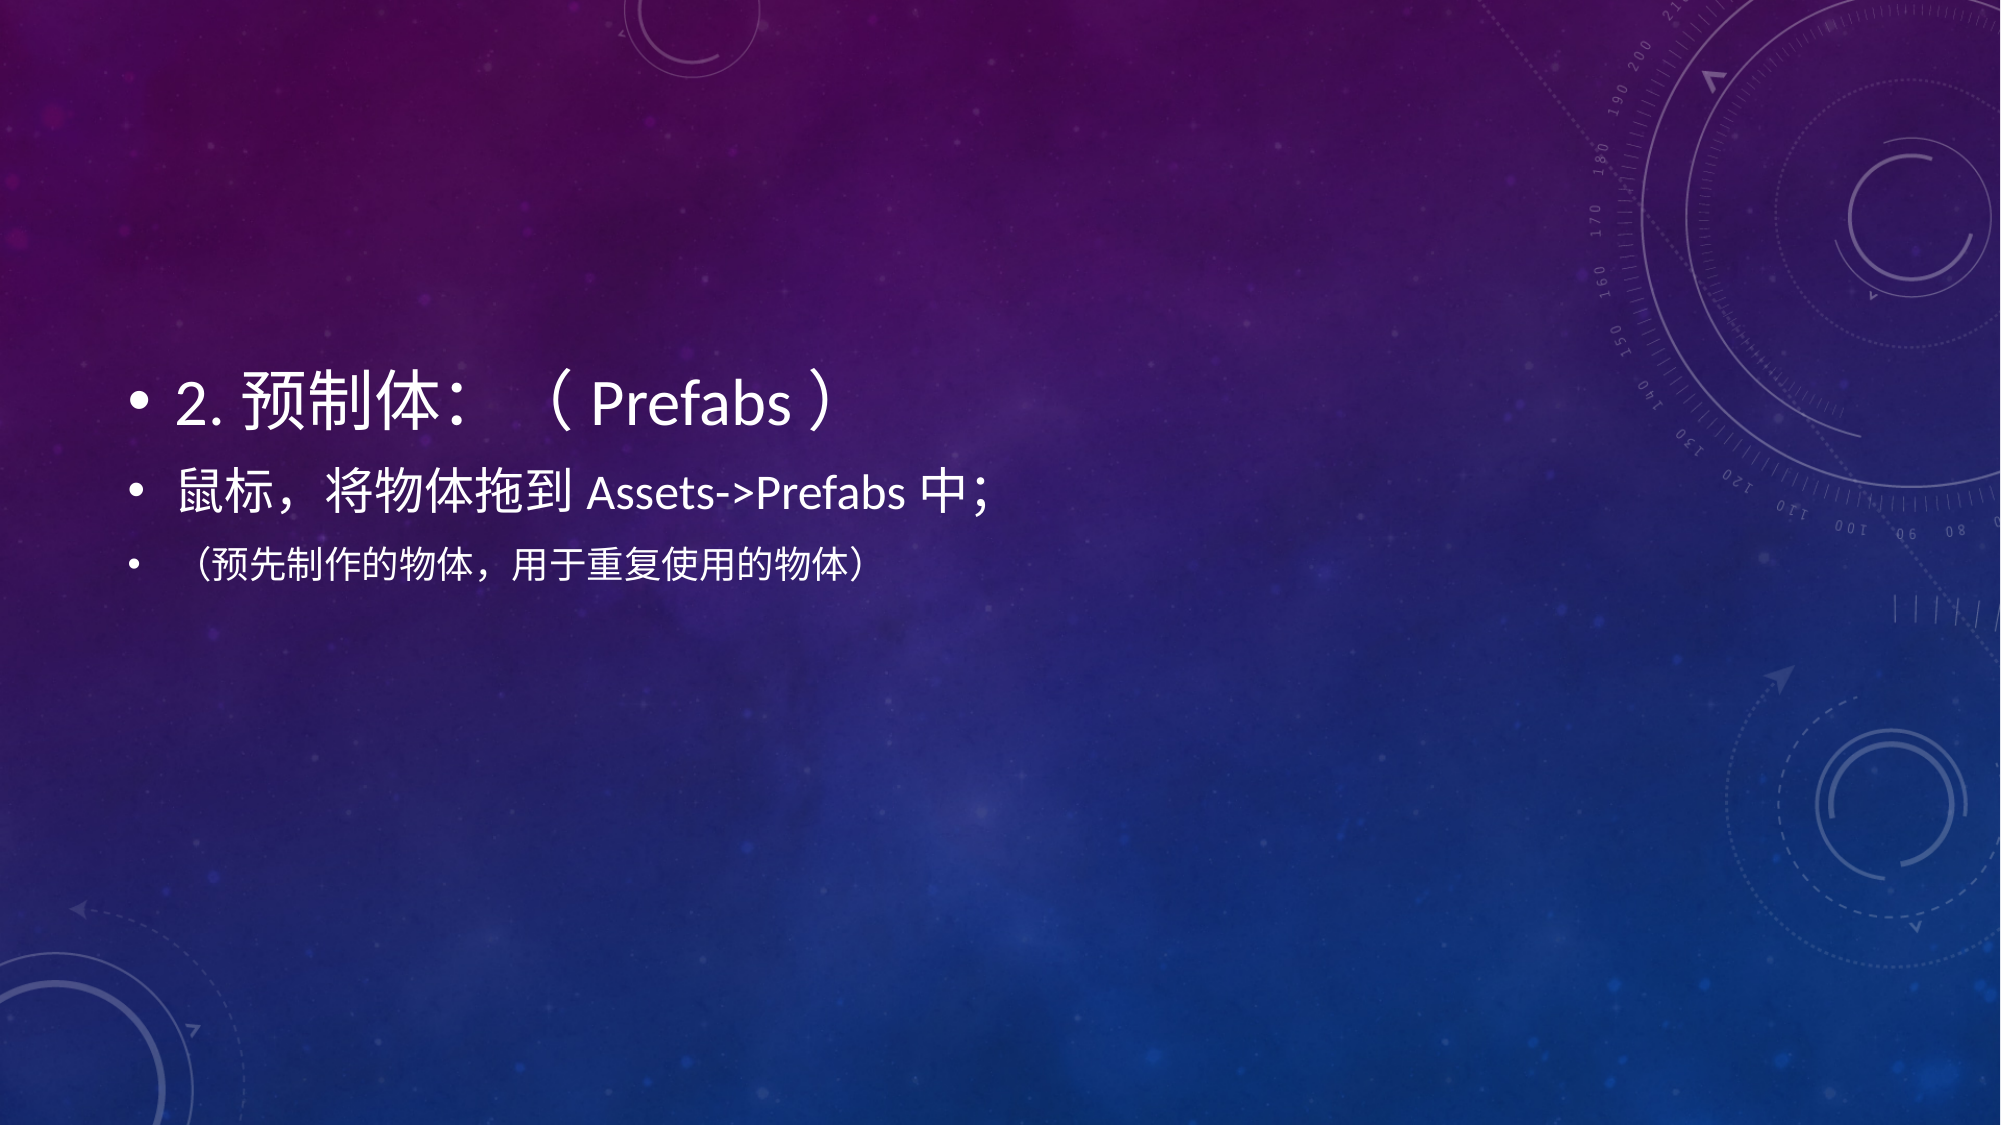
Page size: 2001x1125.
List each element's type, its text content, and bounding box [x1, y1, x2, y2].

list 2.预制体：（Prefabs） 鼠标，将物体拖到Assets->Prefabs中； （预先制作的物体，用于重复使用的物体） [112, 351, 1775, 950]
picture [0, 0, 2001, 1125]
